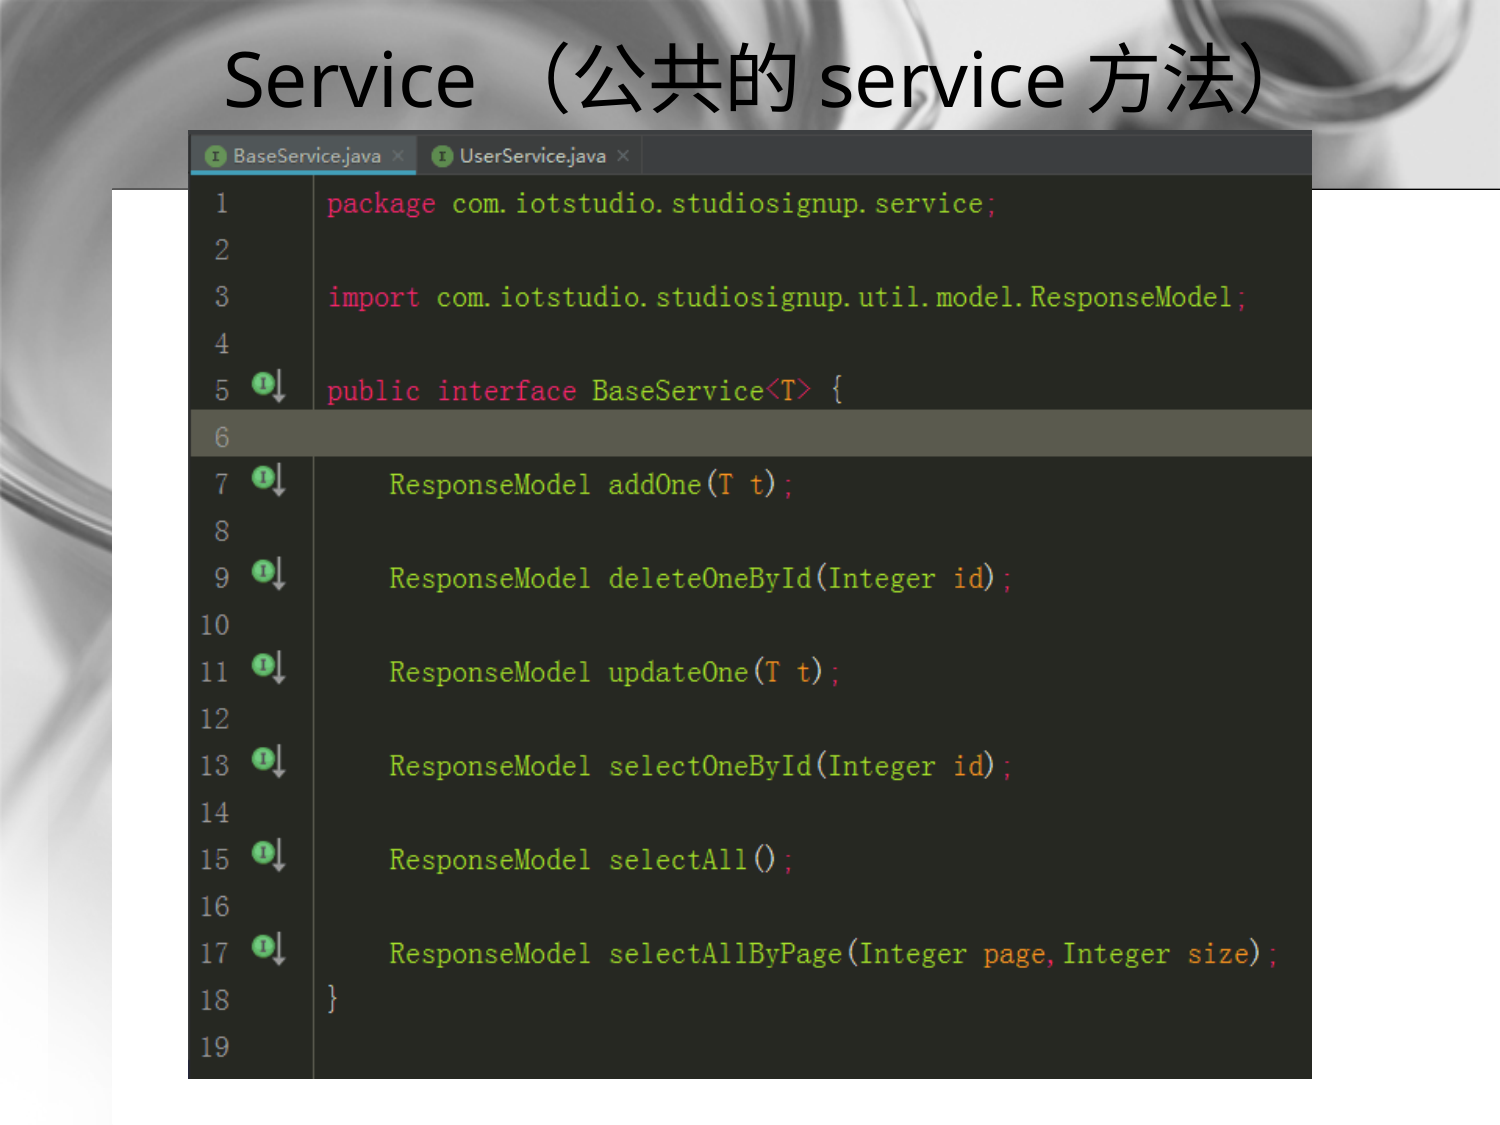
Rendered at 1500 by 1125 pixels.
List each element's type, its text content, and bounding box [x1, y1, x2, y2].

slide_number [1074, 1042, 1426, 1103]
title Service（公共的service方法） [112, 23, 1426, 131]
picture [0, 0, 1500, 1125]
